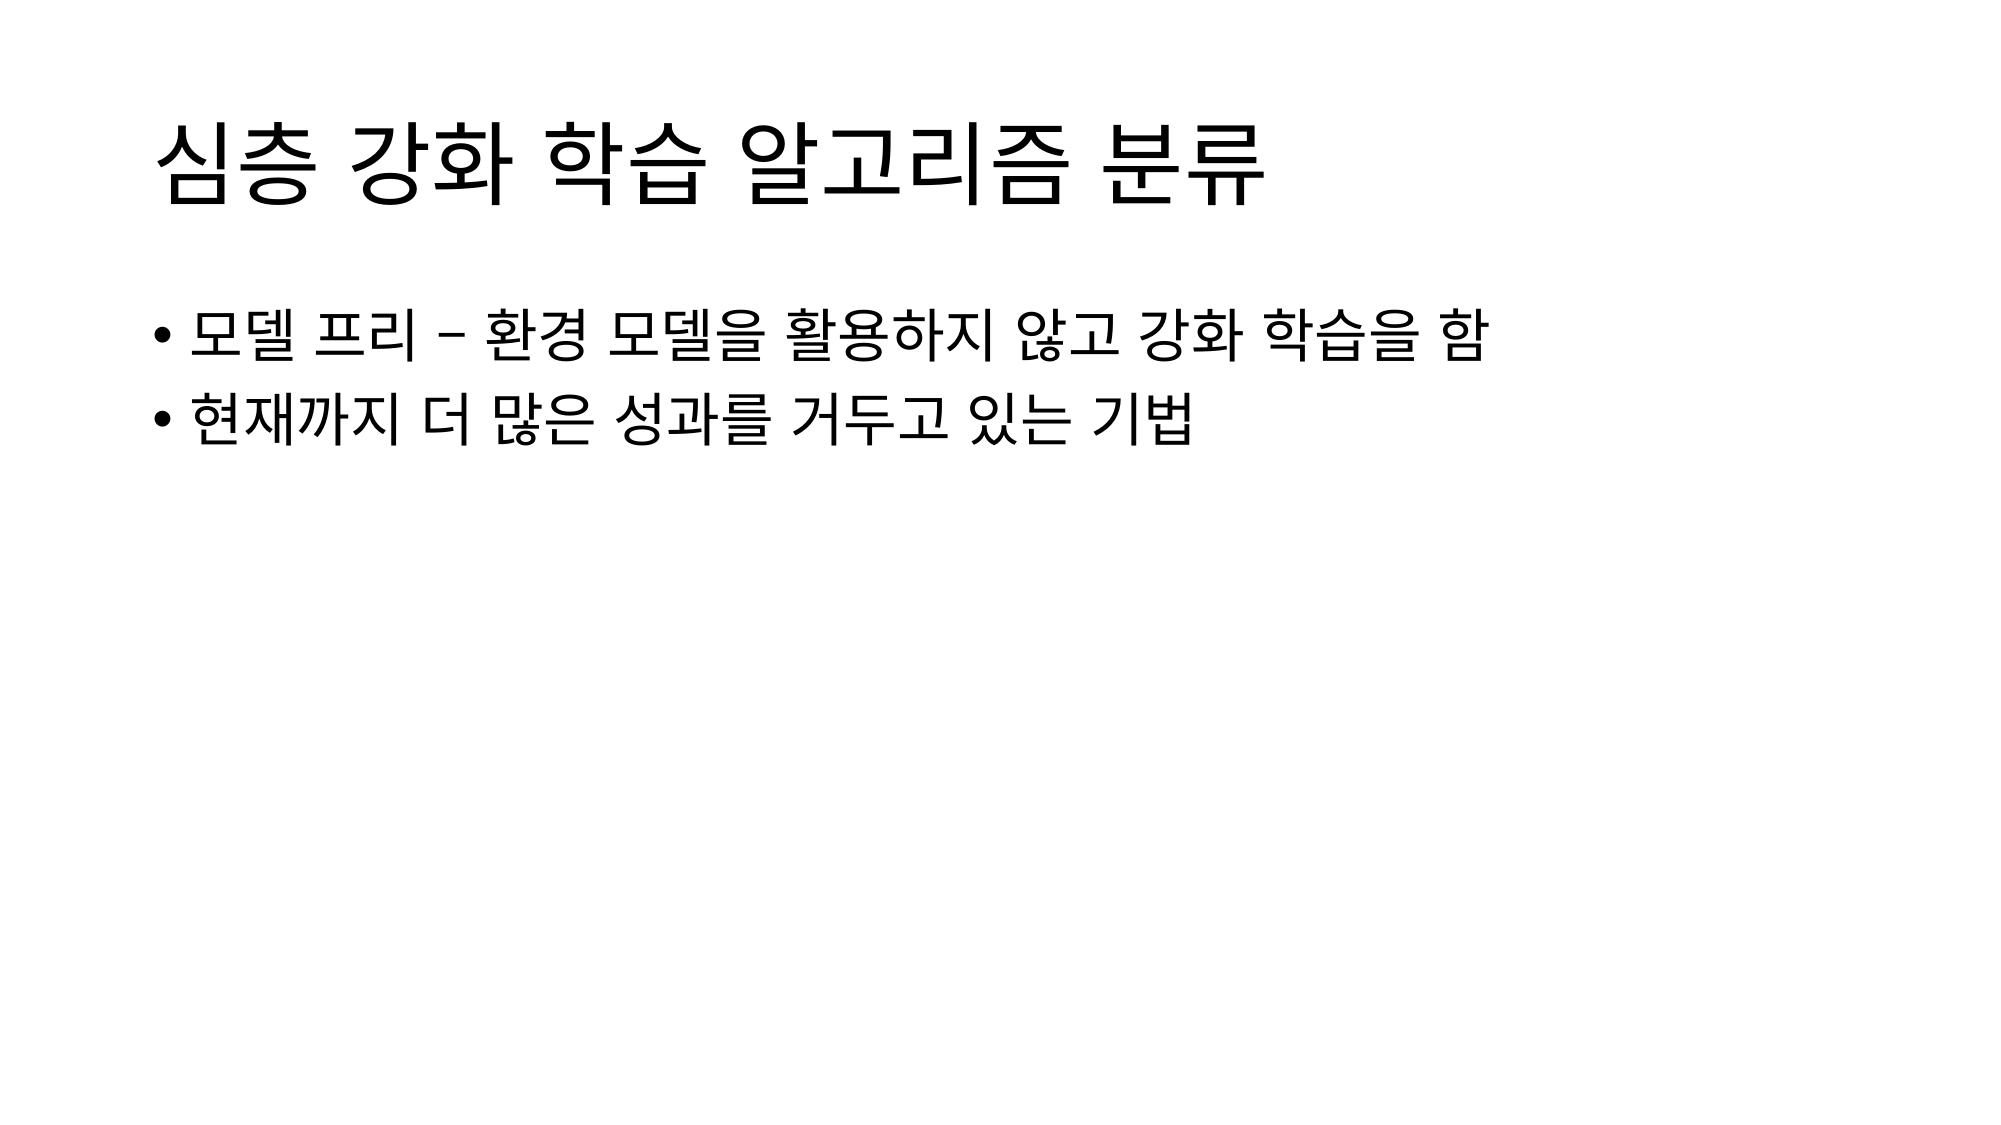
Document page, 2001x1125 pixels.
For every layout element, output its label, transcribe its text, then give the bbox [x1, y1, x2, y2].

title 심층 강화 학습 알고리즘 분류 [137, 59, 1863, 278]
list 모델 프리 – 환경 모델을 활용하지 않고 강화 학습을 함 현재까지 더 많은 성과를 거두고 있는 기법 [137, 299, 1863, 1014]
